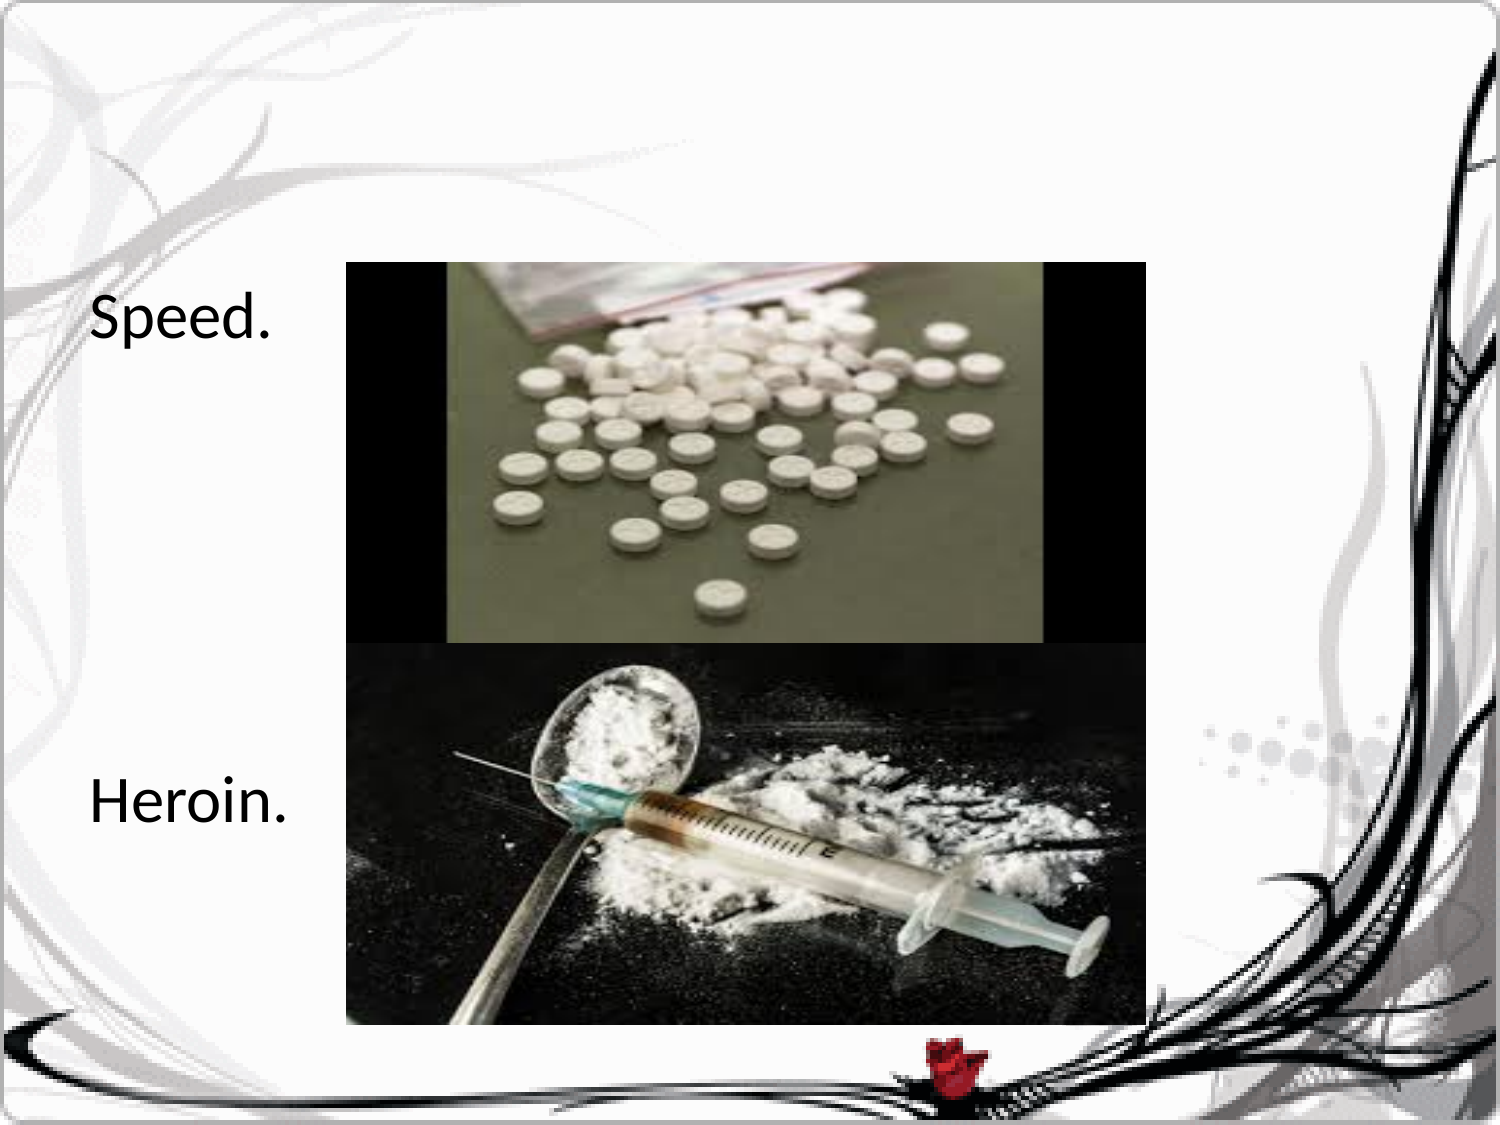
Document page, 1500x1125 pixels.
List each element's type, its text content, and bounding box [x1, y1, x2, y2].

picture [0, 0, 1500, 1125]
text_box Speed. Heroin. [1148, 262, 1425, 1005]
text_box Speed. Heroin. [74, 262, 344, 1005]
